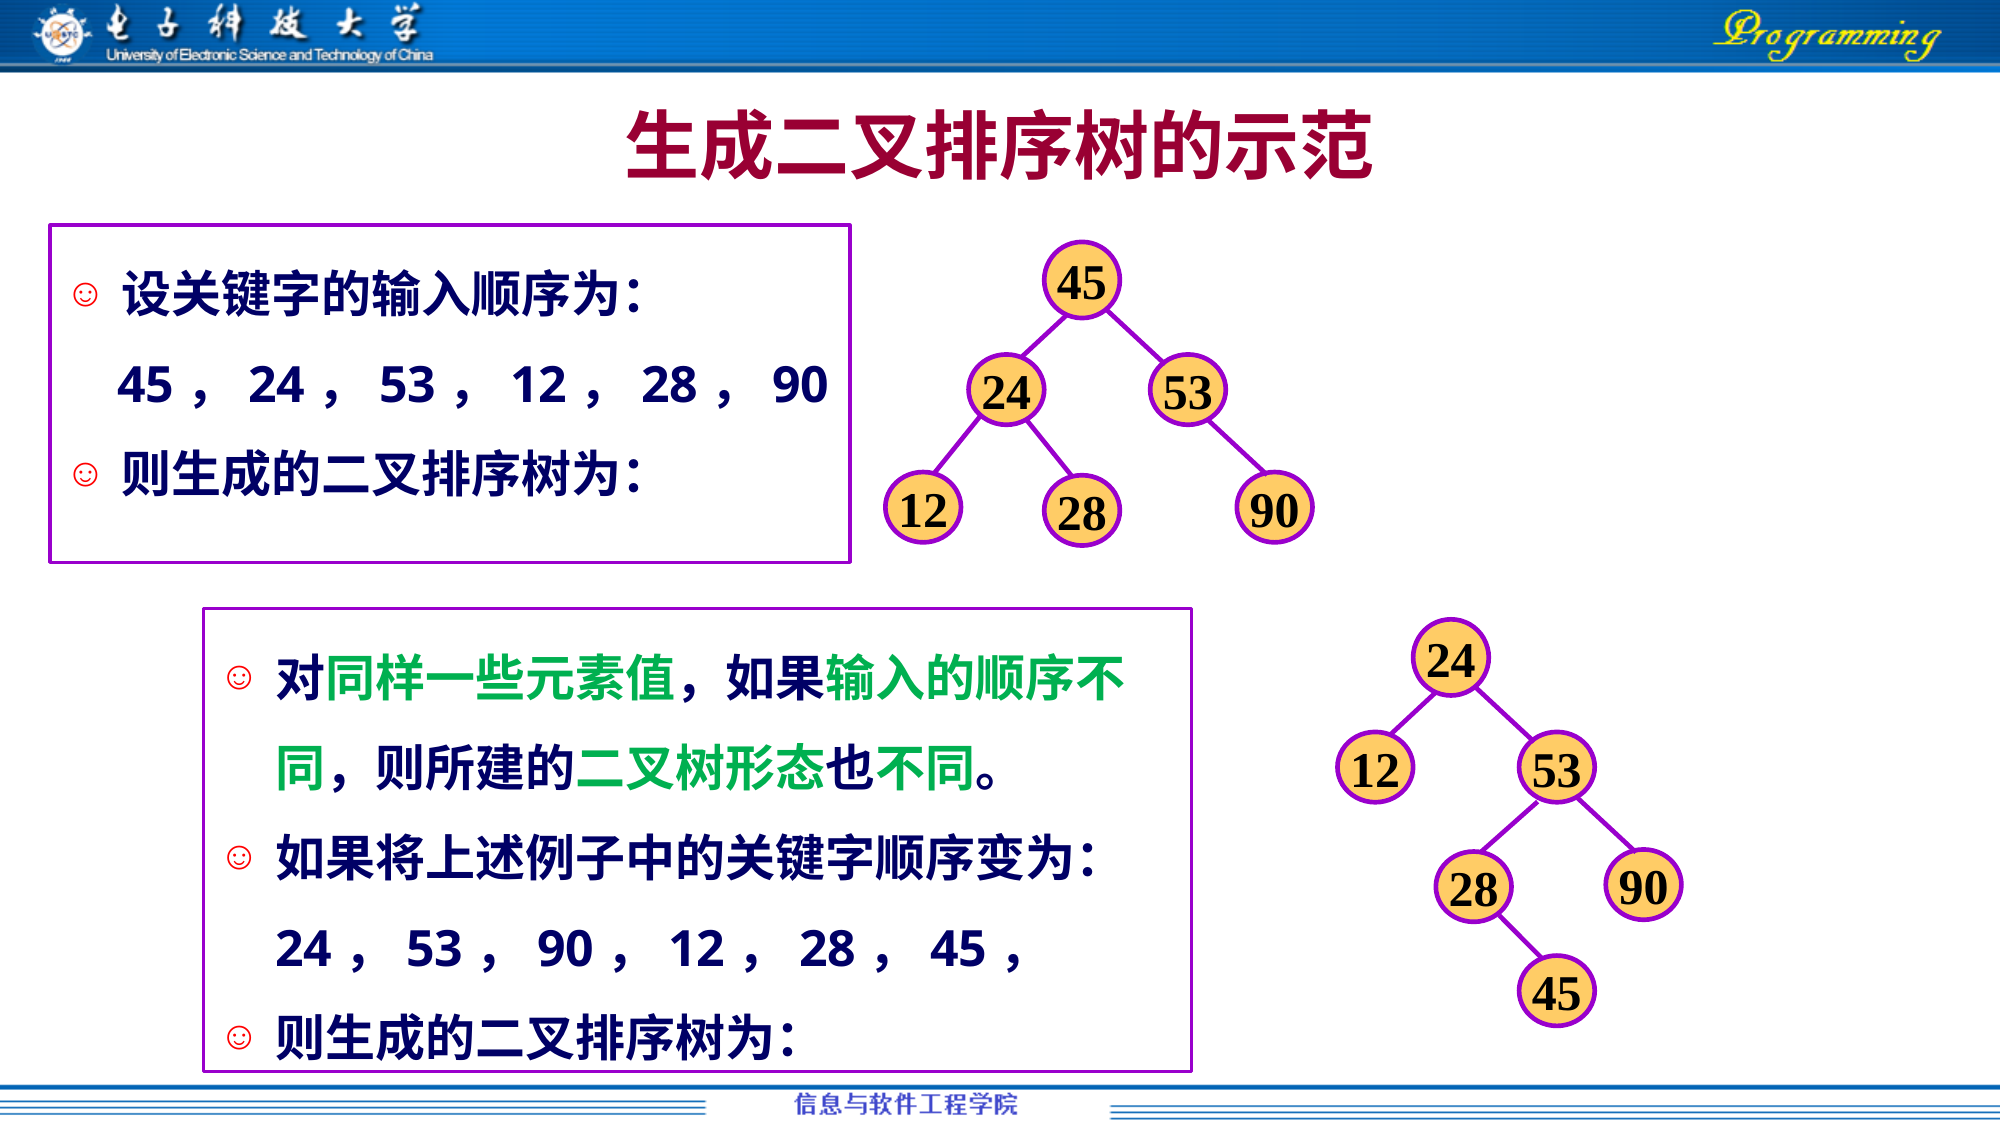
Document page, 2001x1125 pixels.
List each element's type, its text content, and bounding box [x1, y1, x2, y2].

list 设关键字的输入顺序为： 45，24，53，12，28，90 则生成的二叉排序树为： [50, 224, 850, 563]
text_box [1337, 619, 1682, 1027]
title 生成二叉排序树的示范 [150, 87, 1850, 200]
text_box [885, 241, 1313, 546]
text_box 对同样一些元素值，如果输入的顺序不同，则所建的二叉树形态也不同。 如果将上述例子中的关键字顺序变为：24，53，90，12，28，45， 则生成的二叉排序树为： [203, 608, 1192, 1072]
picture [0, 0, 2000, 1125]
